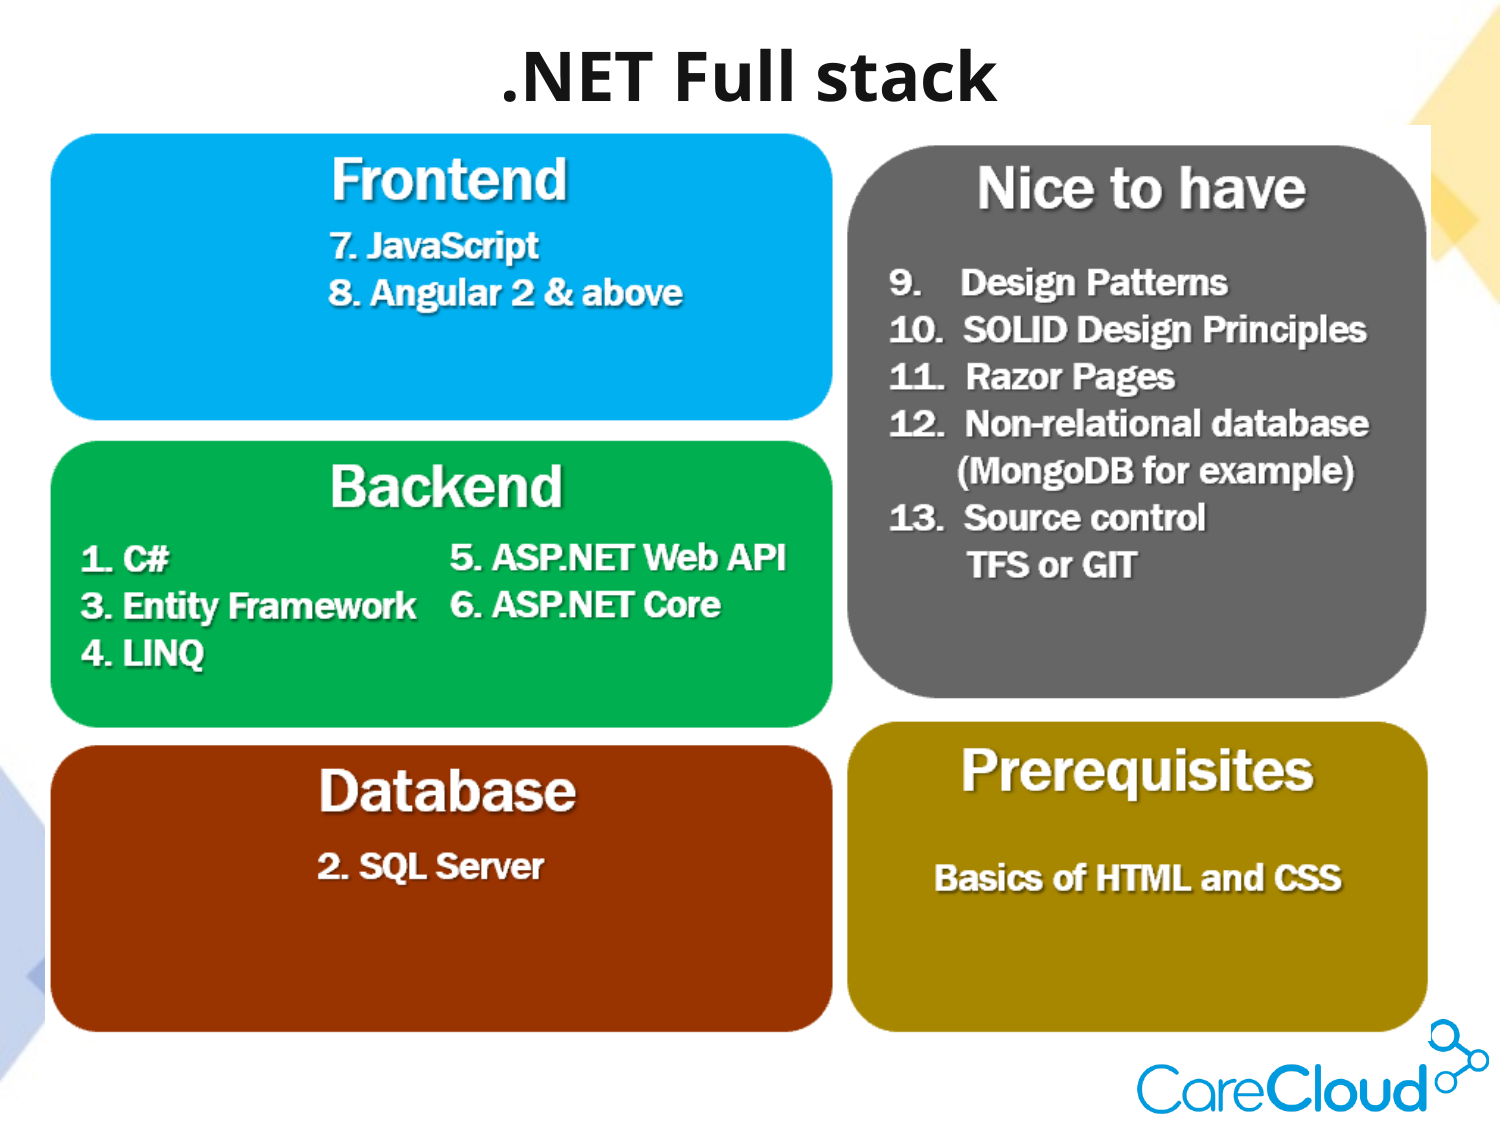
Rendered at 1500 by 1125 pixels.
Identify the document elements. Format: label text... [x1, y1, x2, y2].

picture [0, 0, 1500, 1125]
title .NET Full stack [103, 0, 1397, 125]
